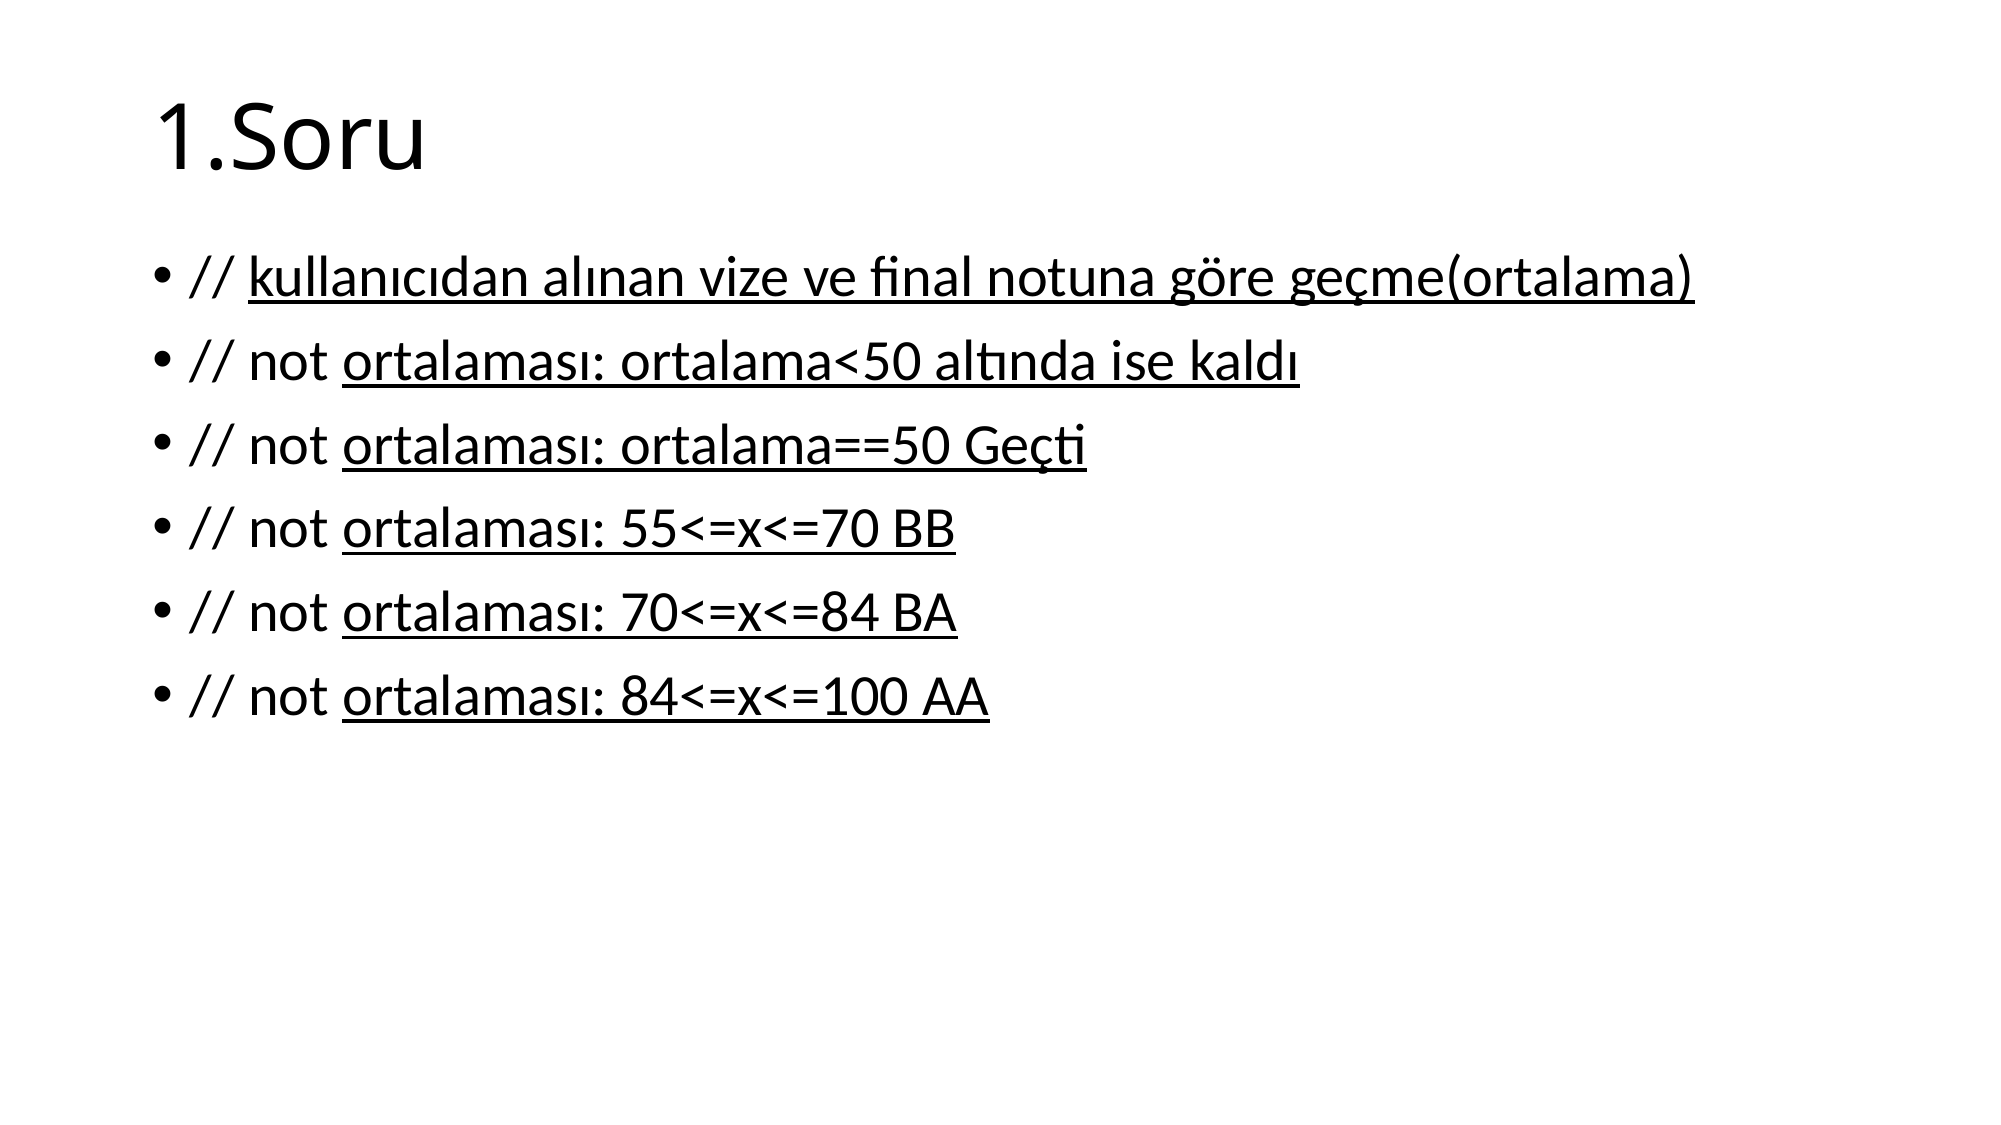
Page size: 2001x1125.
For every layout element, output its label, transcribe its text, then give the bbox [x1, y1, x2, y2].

title 1.Soru [137, 59, 1863, 221]
list // kullanıcıdan alınan vize ve final notuna göre geçme(ortalama) // not ortalaması: ortalama<50 altında ise kaldı // not ortalaması: ortalama==50 Geçti // not ortalaması: 55<=x<=70 BB // not ortalaması: 70<=x<=84 BA // not ortalaması: 84<=x<=100 AA [137, 238, 1863, 1014]
